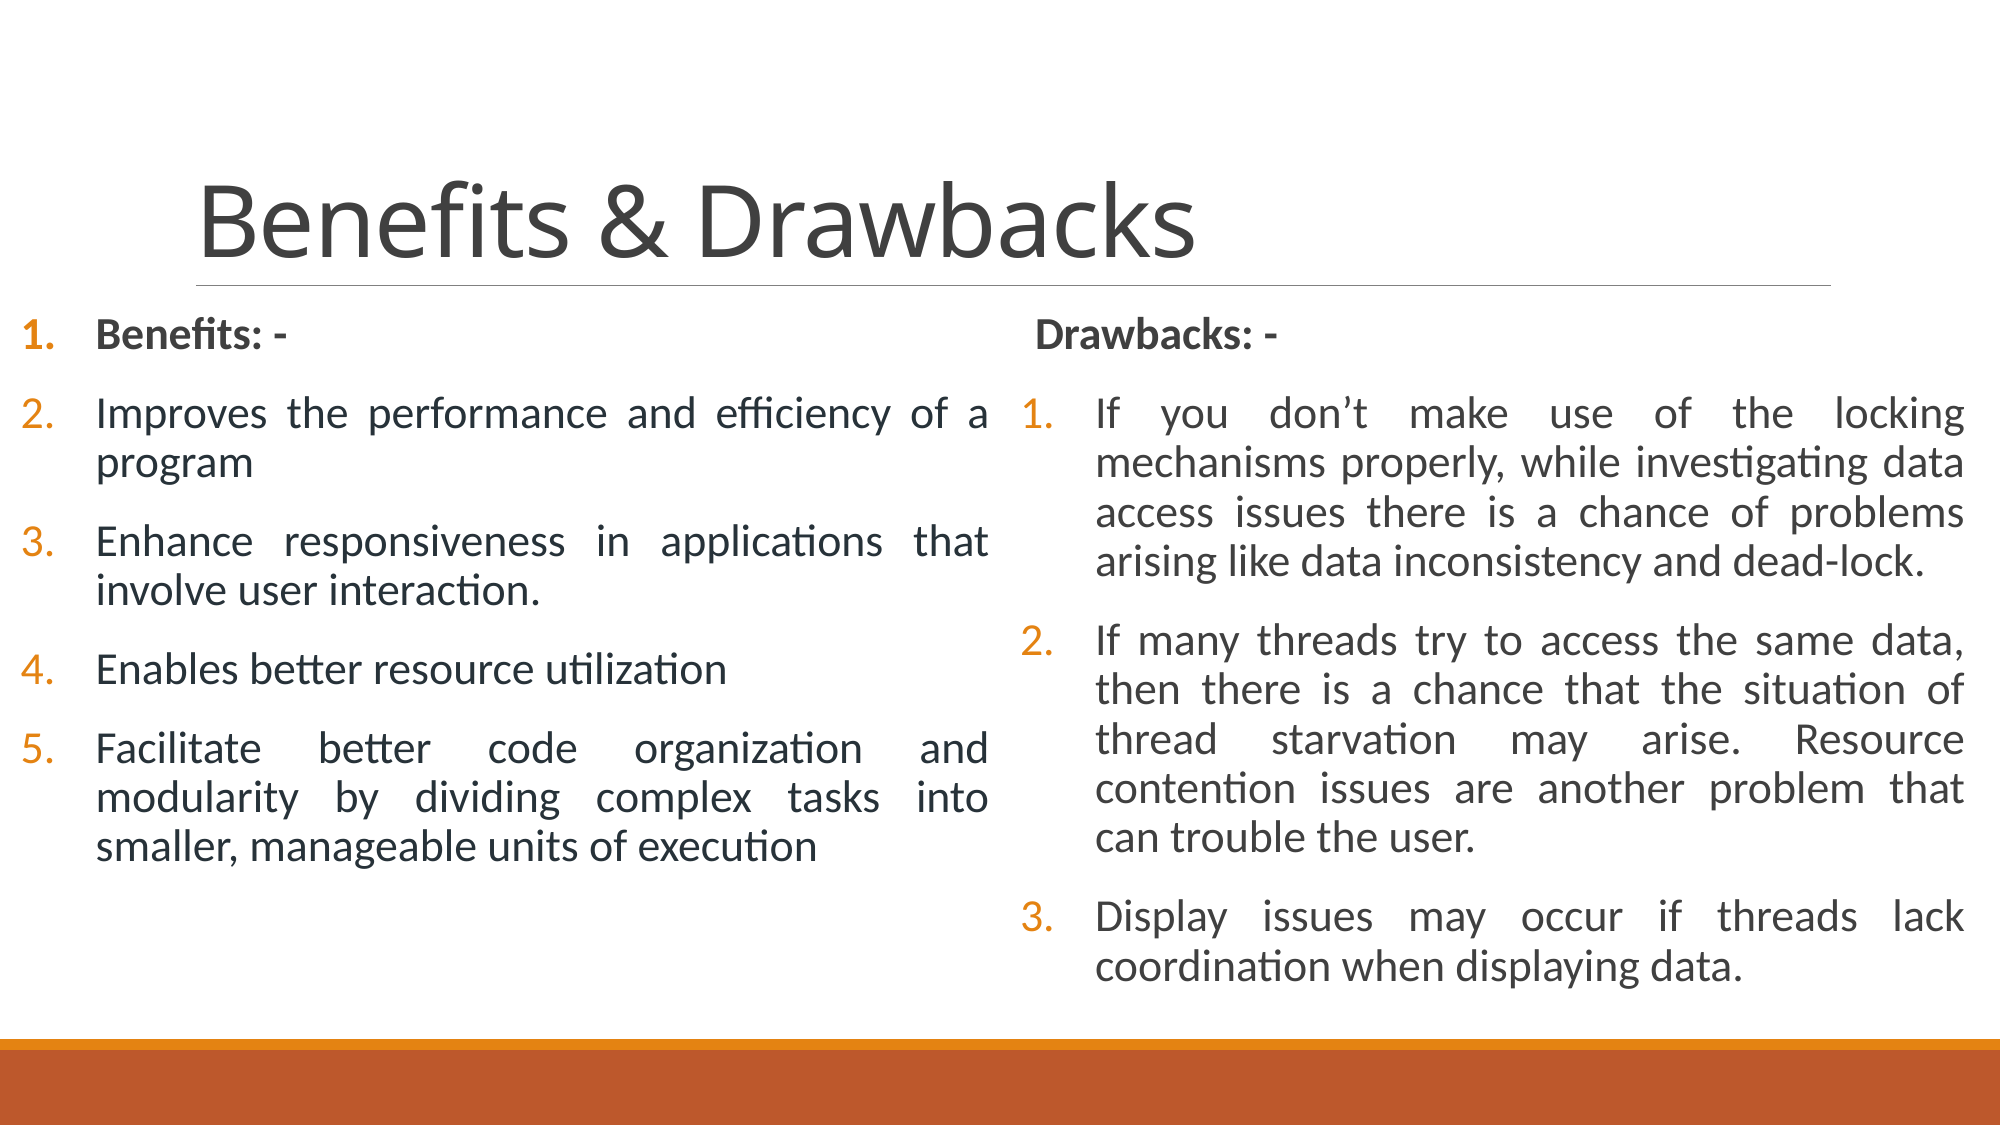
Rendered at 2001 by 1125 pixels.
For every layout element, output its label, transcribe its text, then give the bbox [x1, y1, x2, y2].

title Benefits & Drawbacks [180, 47, 1830, 285]
list Drawbacks: - If you don’t make use of the locking mechanisms properly, while investigating data access issues there is a chance of problems arising like data inconsistency and dead-lock. If many threads try to access the same data, then there is a chance that the situation of thread starvation may arise. Resource contention issues are another problem that can trouble the user. Display issues may occur if threads lack coordination when displaying data. [1020, 302, 1966, 1017]
list Benefits: - Improves the performance and efficiency of a program Enhance responsiveness in applications that involve user interaction. Enables better resource utilization Facilitate better code organization and modularity by dividing complex tasks into smaller, manageable units of execution [20, 302, 990, 1017]
